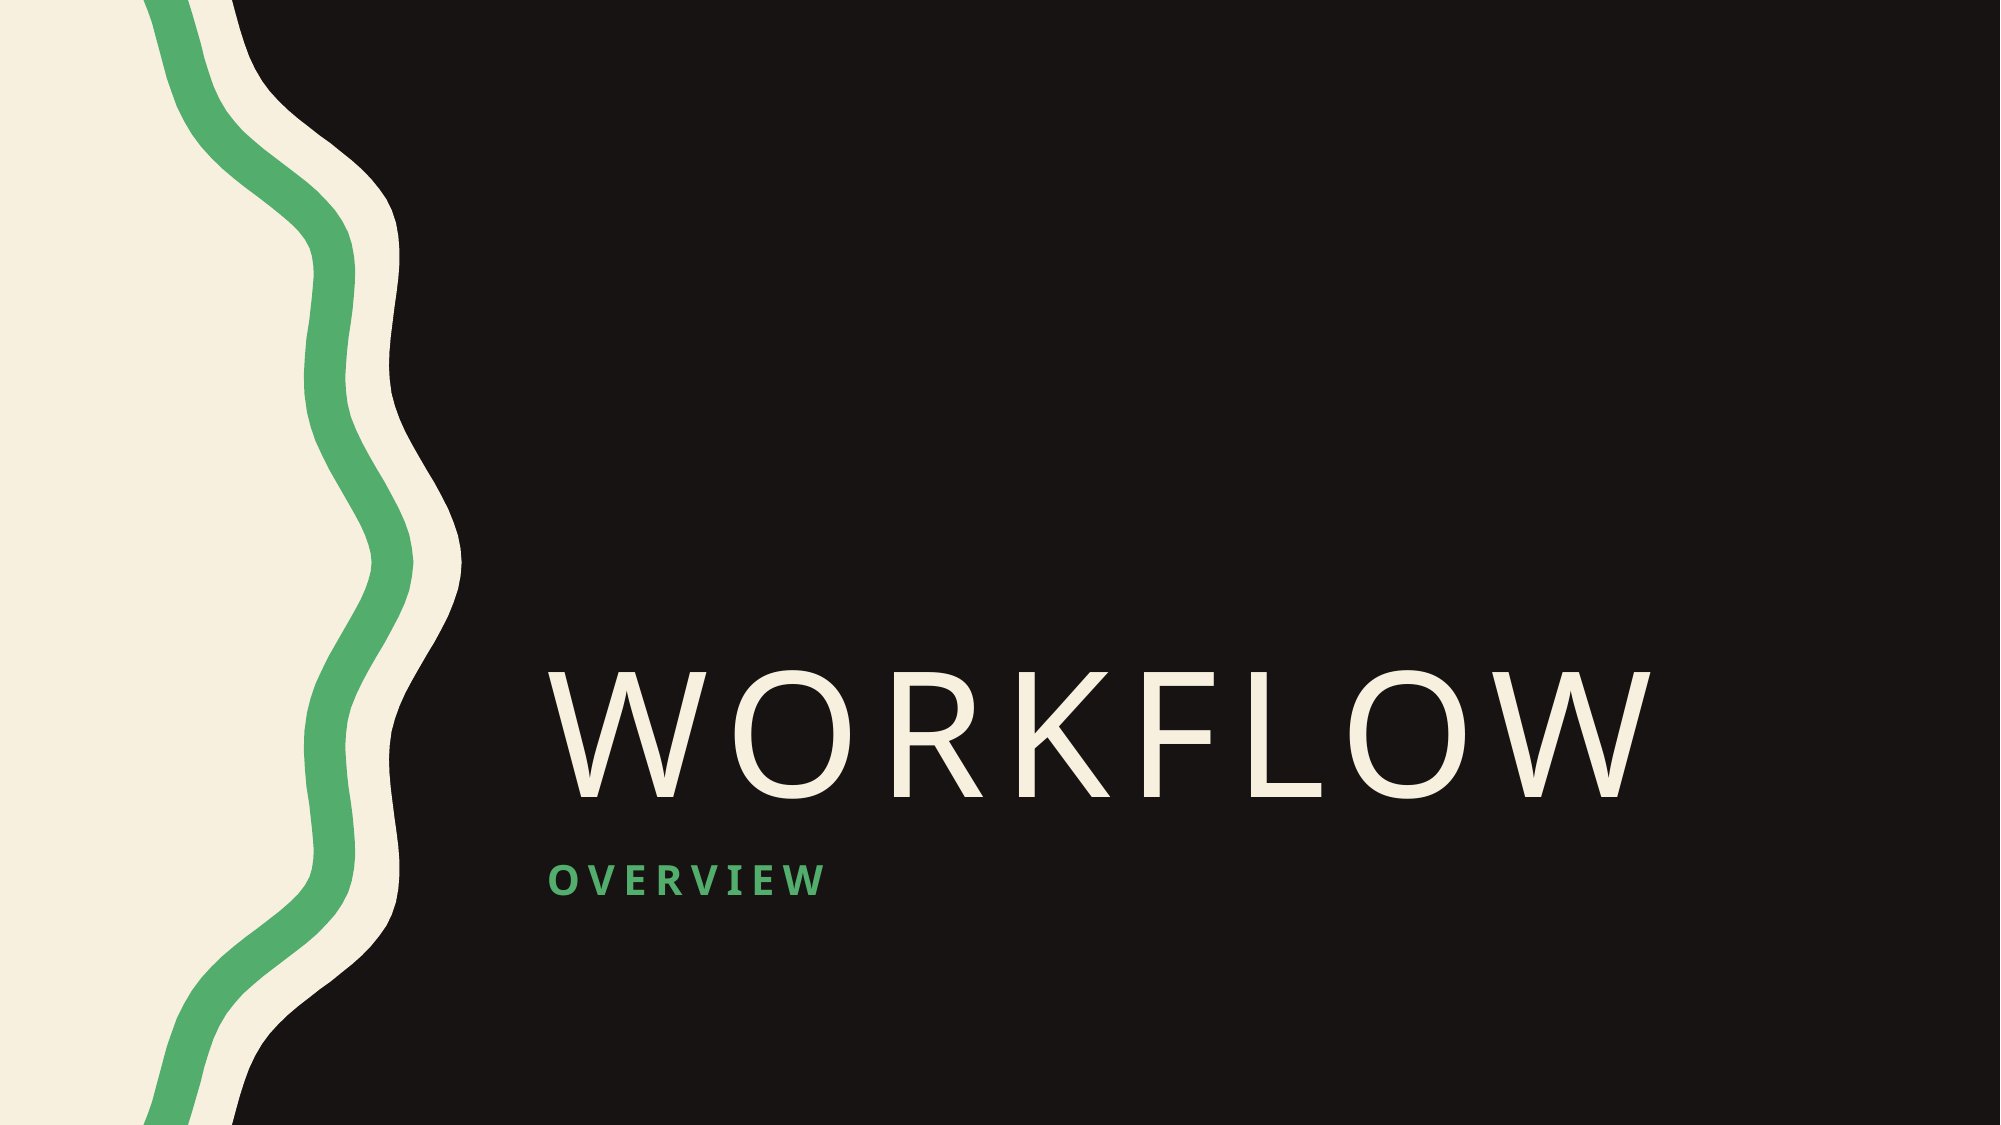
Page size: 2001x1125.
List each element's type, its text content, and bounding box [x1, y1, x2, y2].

list OVERVIEW [531, 846, 1684, 1003]
title WORKFLOW [531, 176, 1875, 843]
